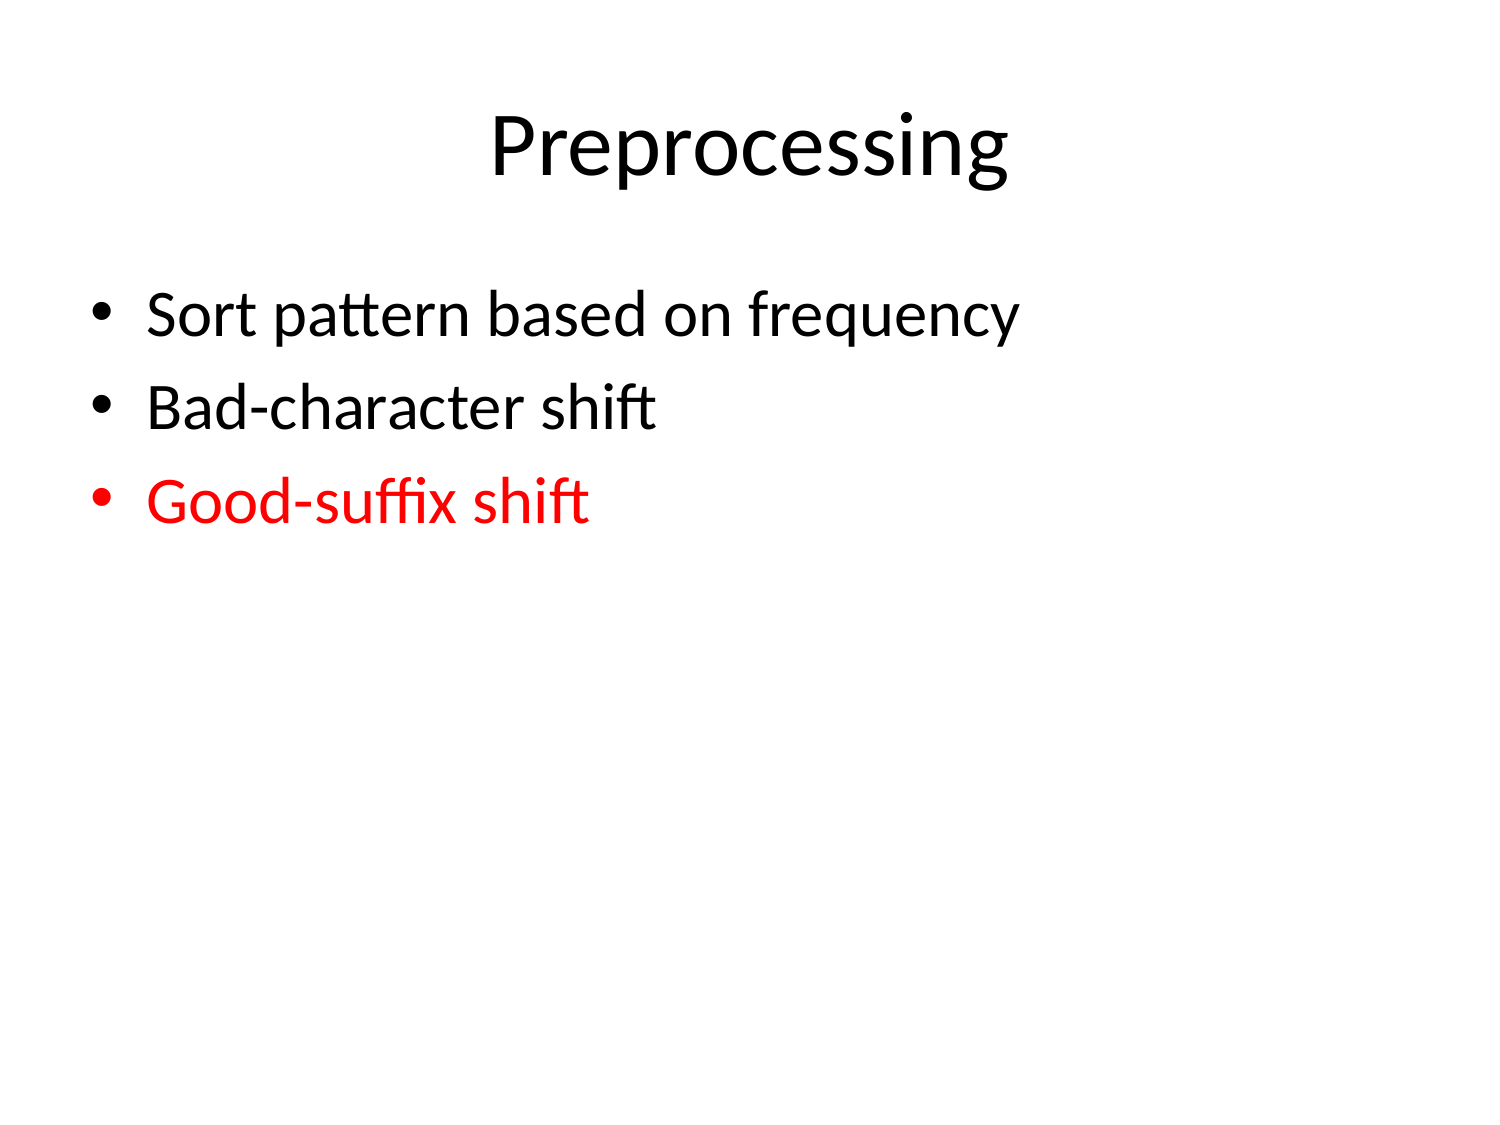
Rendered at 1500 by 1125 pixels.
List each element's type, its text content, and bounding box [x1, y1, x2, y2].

title Preprocessing [75, 45, 1425, 233]
list Sort pattern based on frequency Bad-character shift Good-suffix shift [75, 262, 1425, 1005]
